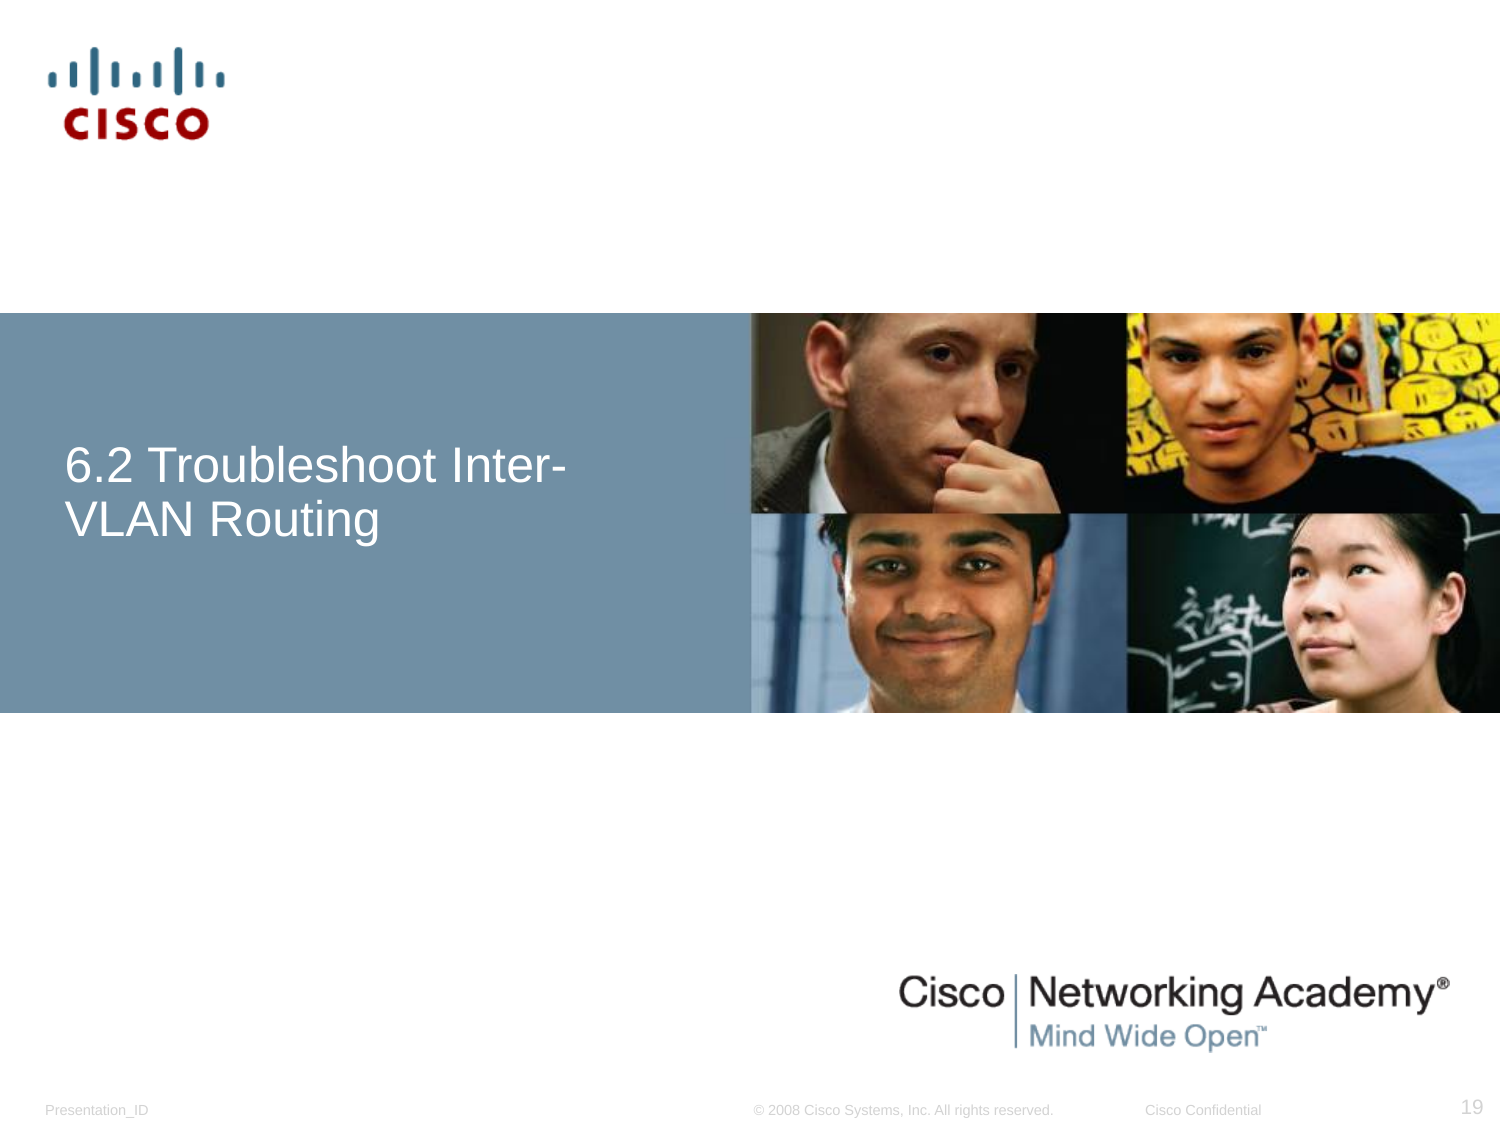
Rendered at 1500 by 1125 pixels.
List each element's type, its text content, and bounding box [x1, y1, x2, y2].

title 6.2 Troubleshoot Inter-VLAN Routing [50, 371, 684, 615]
picture [899, 974, 1450, 1053]
picture [40, 19, 233, 168]
picture [0, 313, 1500, 713]
